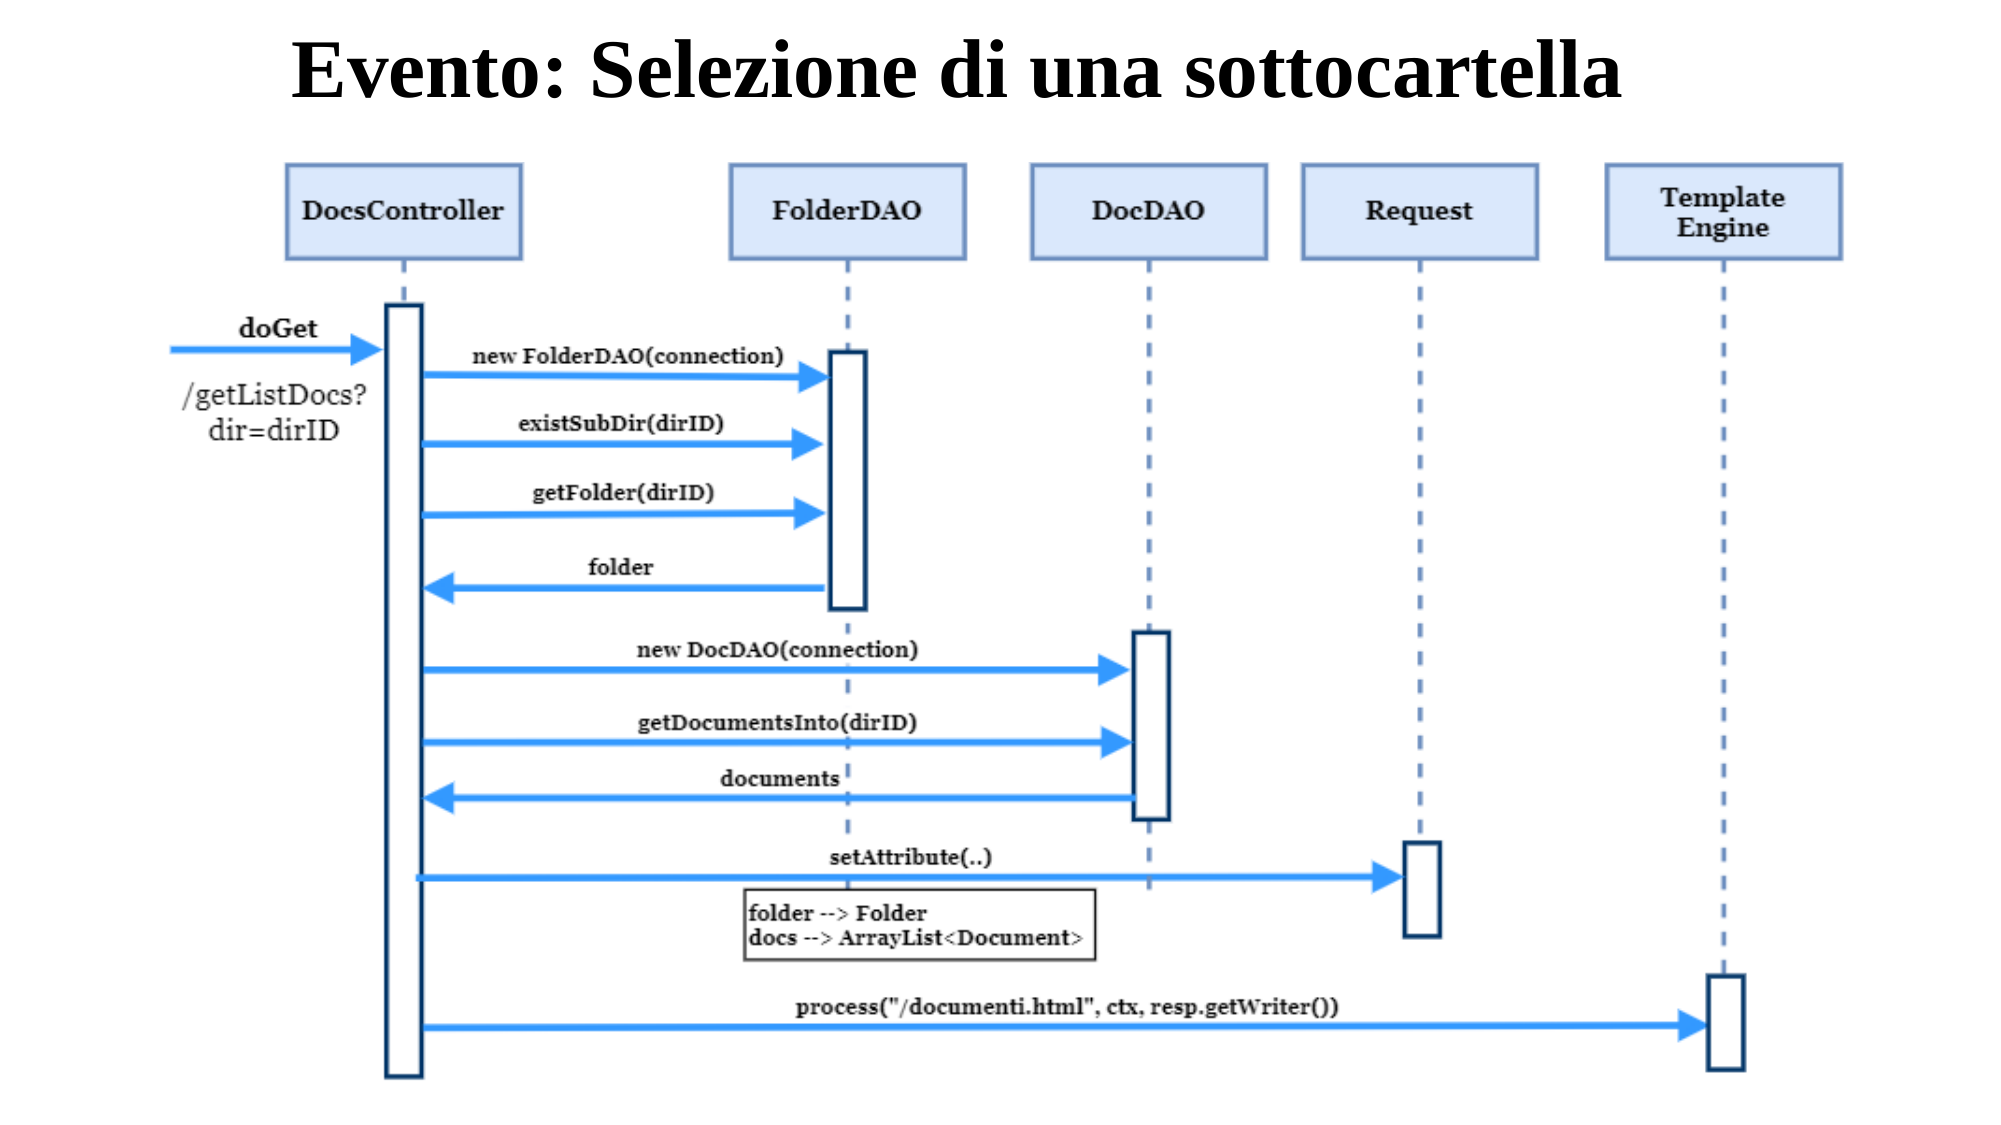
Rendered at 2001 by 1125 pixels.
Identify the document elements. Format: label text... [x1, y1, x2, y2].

text_box Evento: Selezione di una sottocartella [95, 0, 1821, 179]
picture [151, 162, 1846, 1082]
